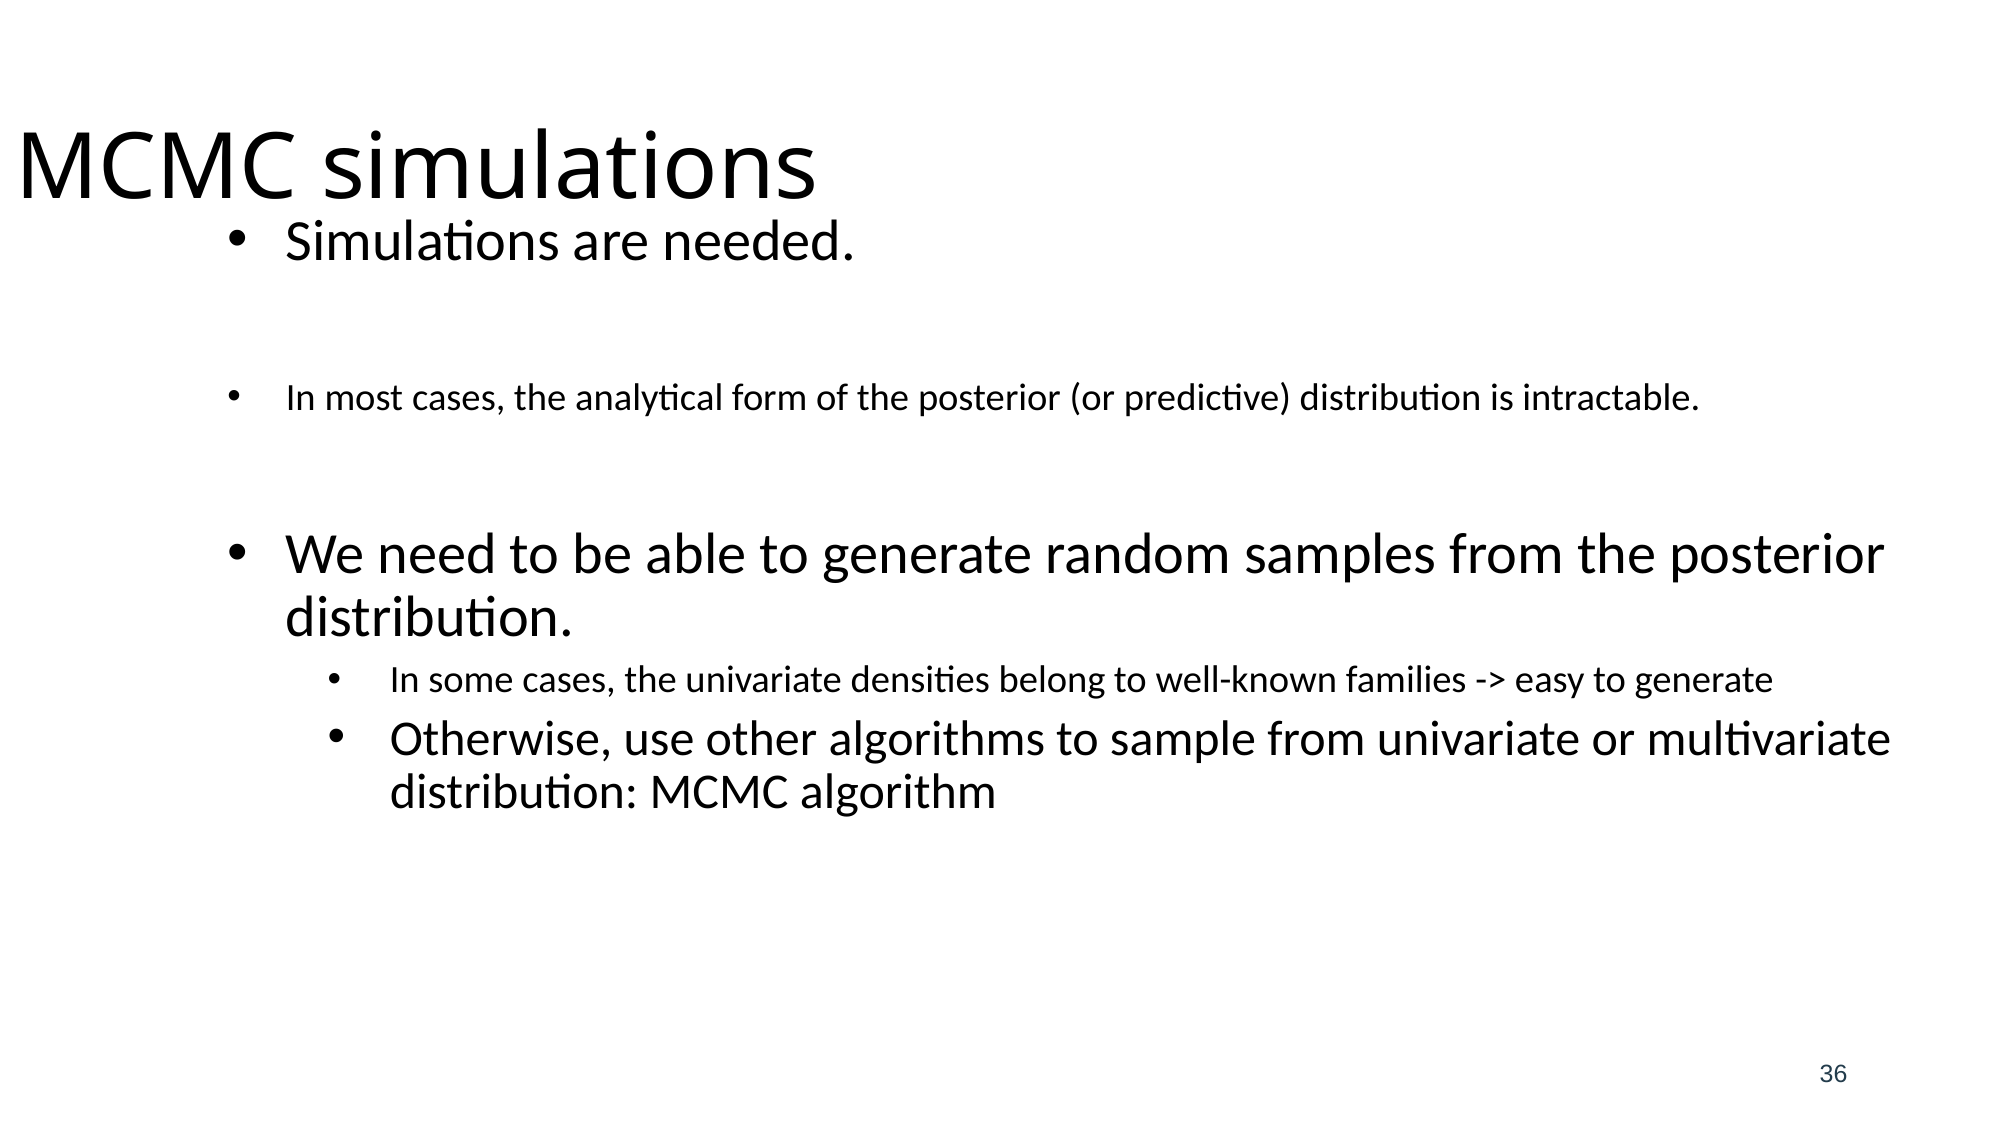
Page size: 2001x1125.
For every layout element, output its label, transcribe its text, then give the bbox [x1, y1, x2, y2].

title MCMC simulations [0, 59, 1725, 278]
slide_number 36 [1412, 1042, 1863, 1103]
list Simulations are needed. In most cases, the analytical form of the posterior (or predictive) distribution is intractable. We need to be able to generate random samples from the posterior distribution. In some cases, the univariate densities belong to well-known families -> easy to generate Otherwise, use other algorithms to sample from univariate or multivariate distribution: MCMC algorithm [227, 209, 2000, 995]
